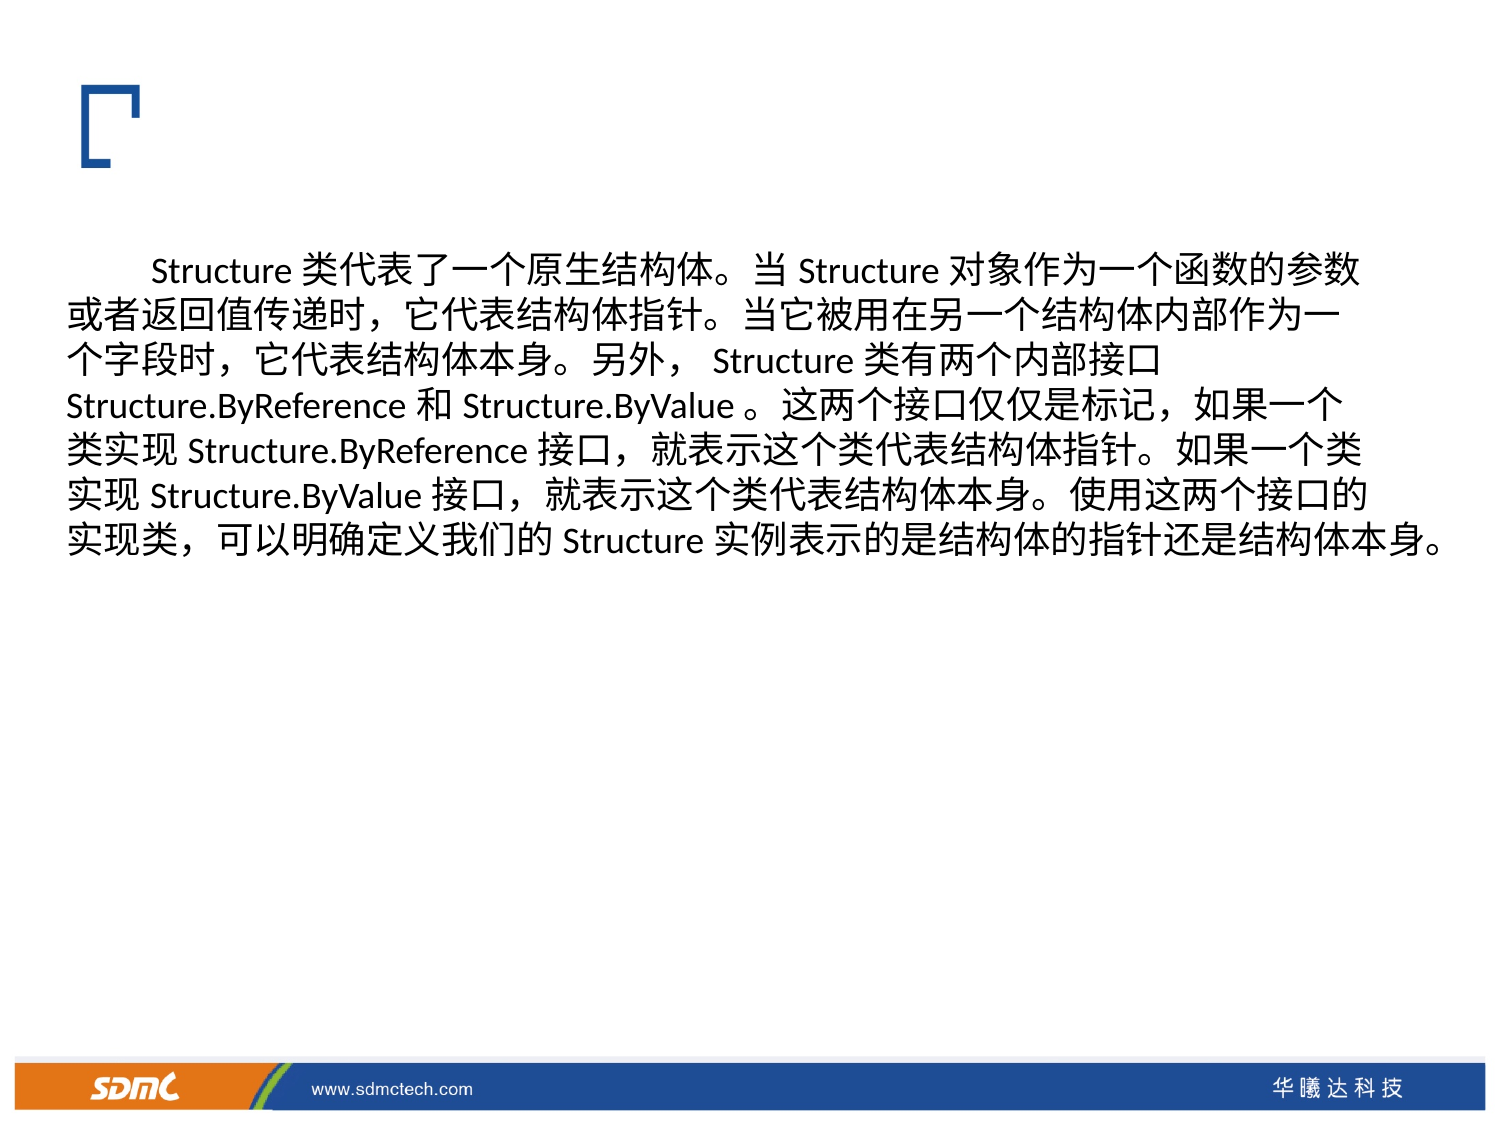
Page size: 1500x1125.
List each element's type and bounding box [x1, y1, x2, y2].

list [0, 0, 1500, 1125]
